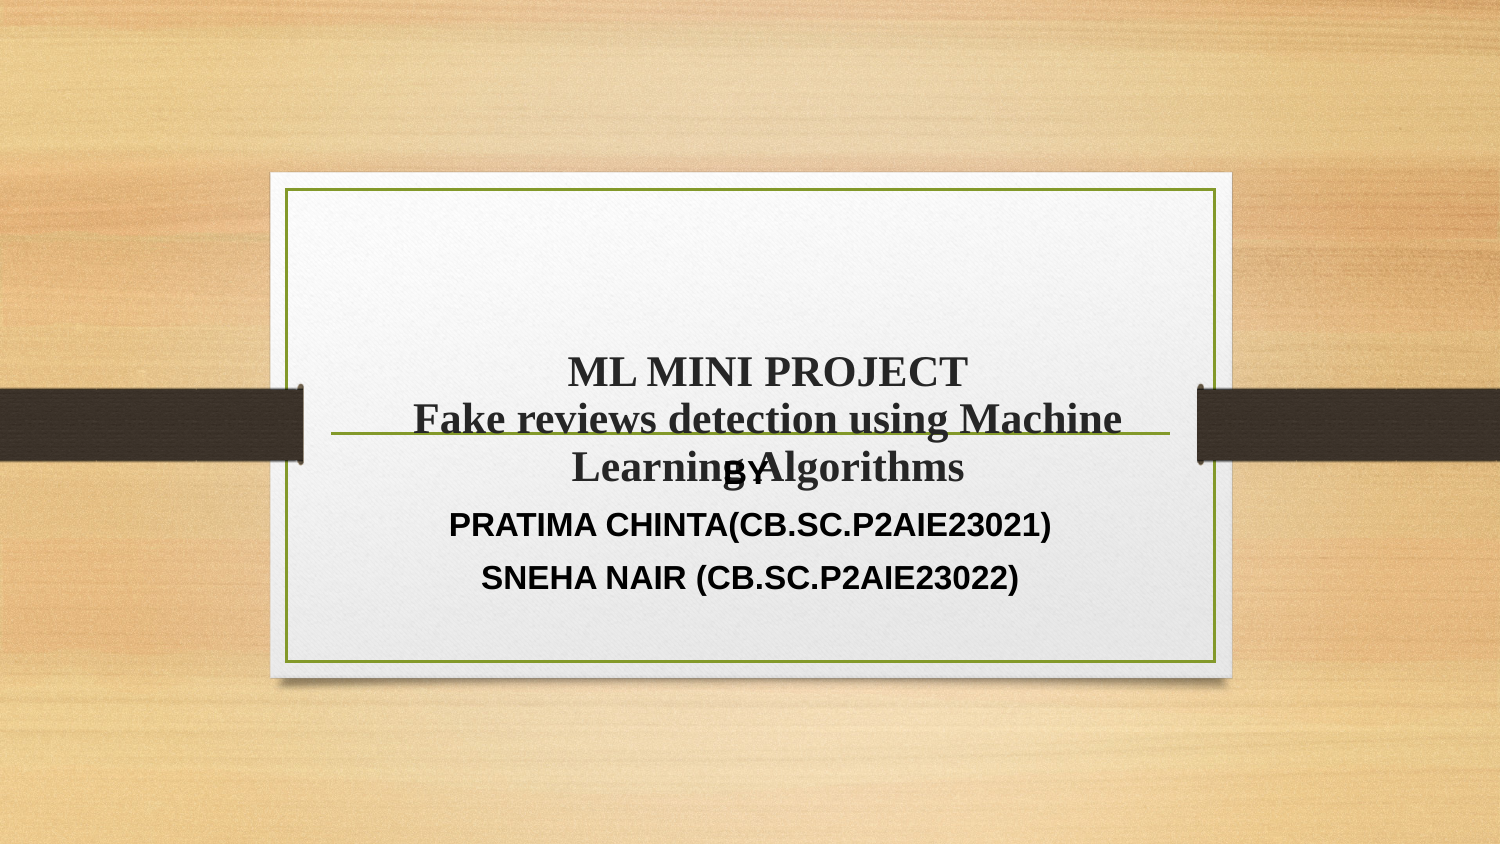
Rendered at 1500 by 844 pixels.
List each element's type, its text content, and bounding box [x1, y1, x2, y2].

subtitle BY PRATIMA CHINTA(CB.SC.P2AIE23021) SNEHA NAIR (CB.SC.P2AIE23022) [331, 450, 1170, 613]
title ML MINI PROJECT Fake reviews detection using Machine Learning Algorithms [330, 194, 1207, 532]
picture [0, 0, 1500, 844]
